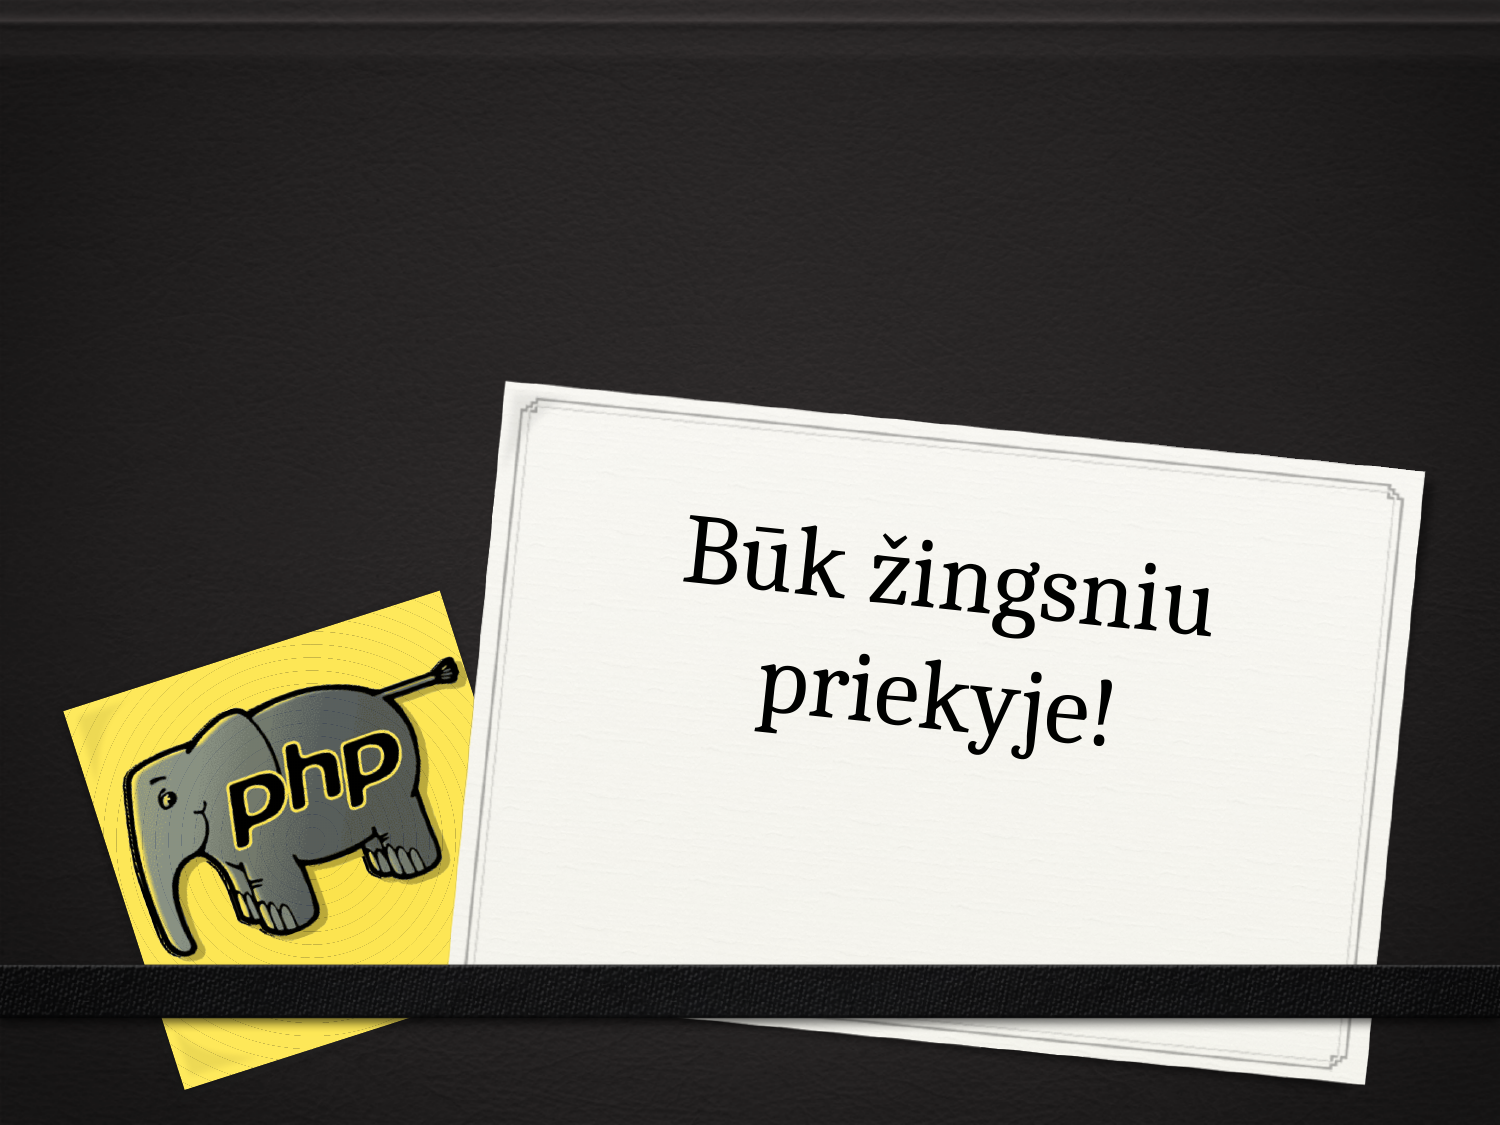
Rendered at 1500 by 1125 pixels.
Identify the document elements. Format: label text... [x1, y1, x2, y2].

title Būk žingsniu priekyje! [536, 453, 1355, 798]
picture [0, 379, 1500, 1102]
